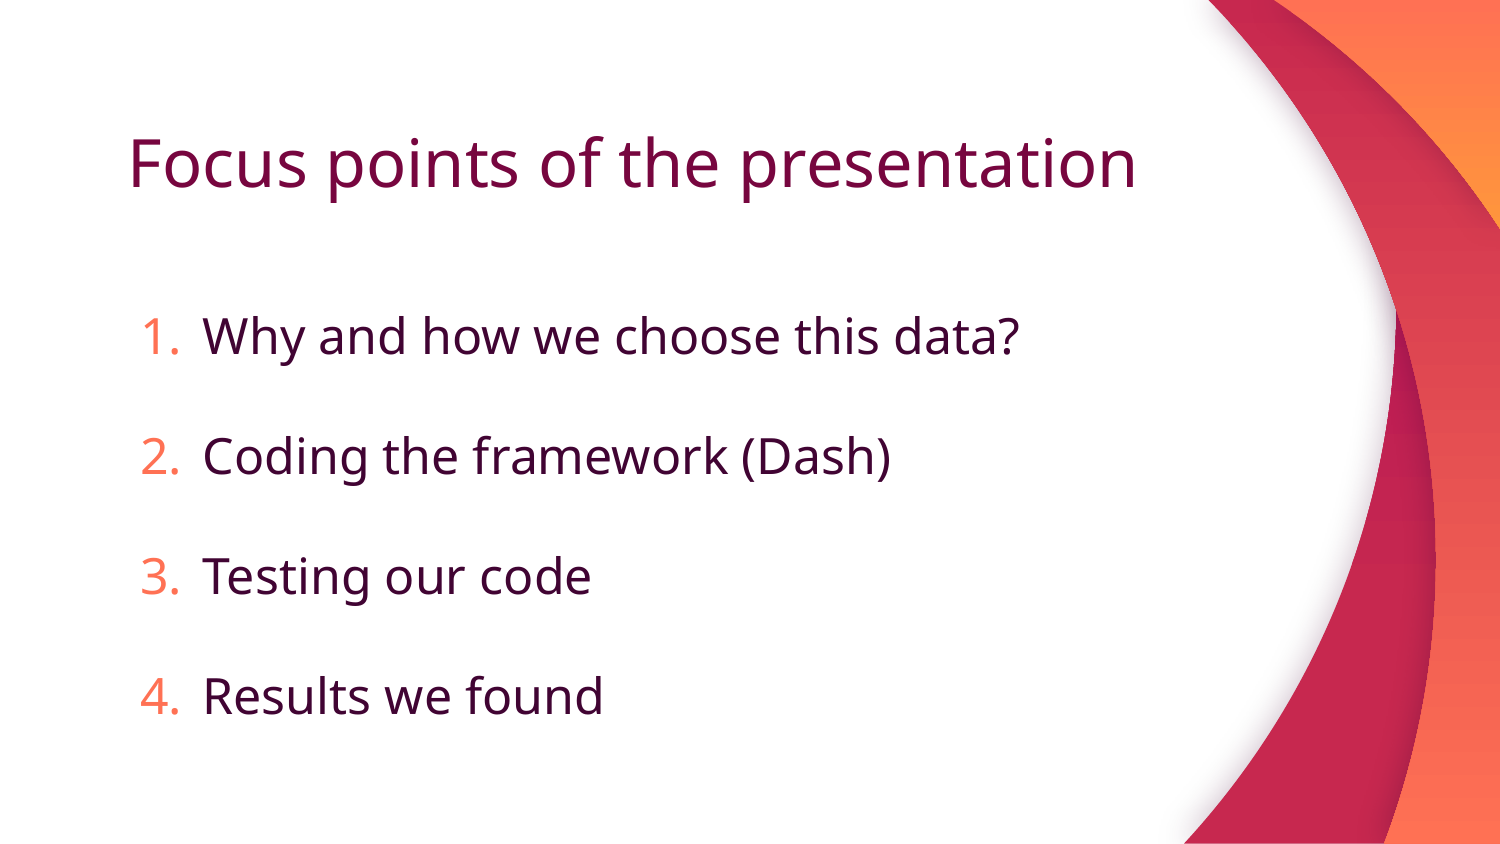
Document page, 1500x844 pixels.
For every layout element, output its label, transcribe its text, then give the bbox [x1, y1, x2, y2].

title Focus points of the presentation [127, 137, 1270, 203]
list Why and how we choose this data? Coding the framework (Dash) Testing our code Results we found [127, 244, 1270, 720]
